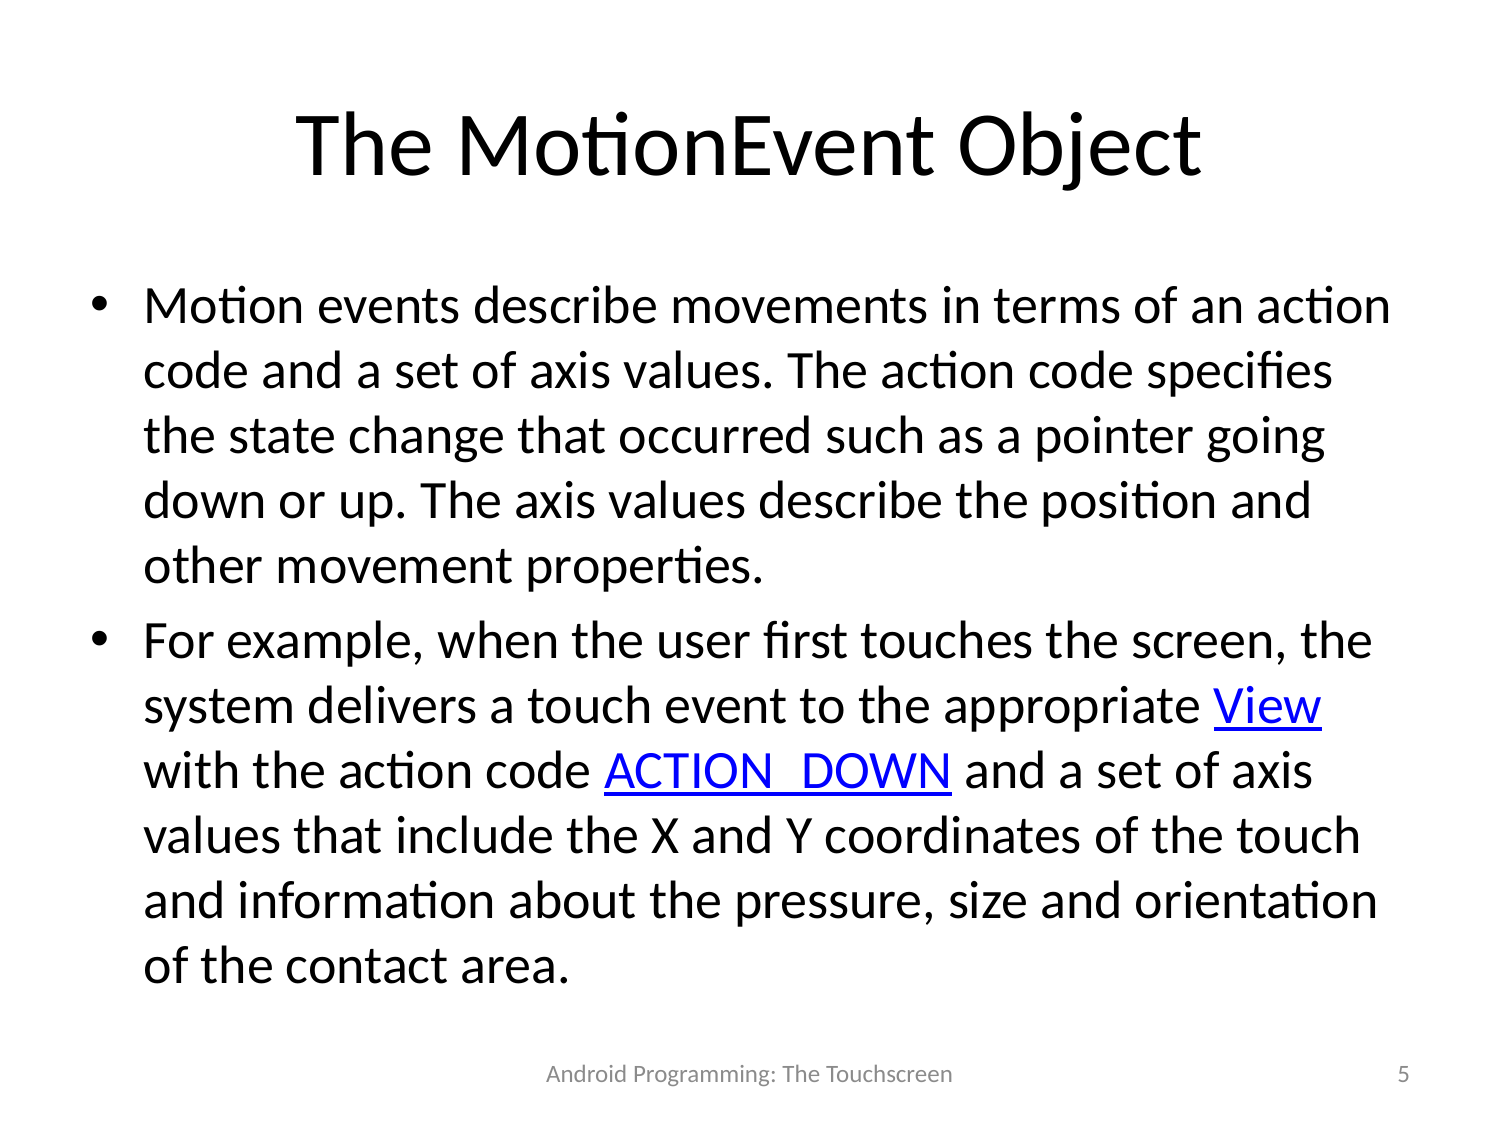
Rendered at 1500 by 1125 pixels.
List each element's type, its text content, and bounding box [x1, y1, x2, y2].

list Motion events describe movements in terms of an action code and a set of axis values. The action code specifies the state change that occurred such as a pointer going down or up. The axis values describe the position and other movement properties. For example, when the user first touches the screen, the system delivers a touch event to the appropriate View with the action code ACTION_DOWN and a set of axis values that include the X and Y coordinates of the touch and information about the pressure, size and orientation of the contact area. [75, 262, 1425, 1005]
footer Android Programming: The Touchscreen [512, 1042, 988, 1103]
slide_number 5 [1074, 1042, 1425, 1103]
title The MotionEvent Object [75, 45, 1425, 233]
